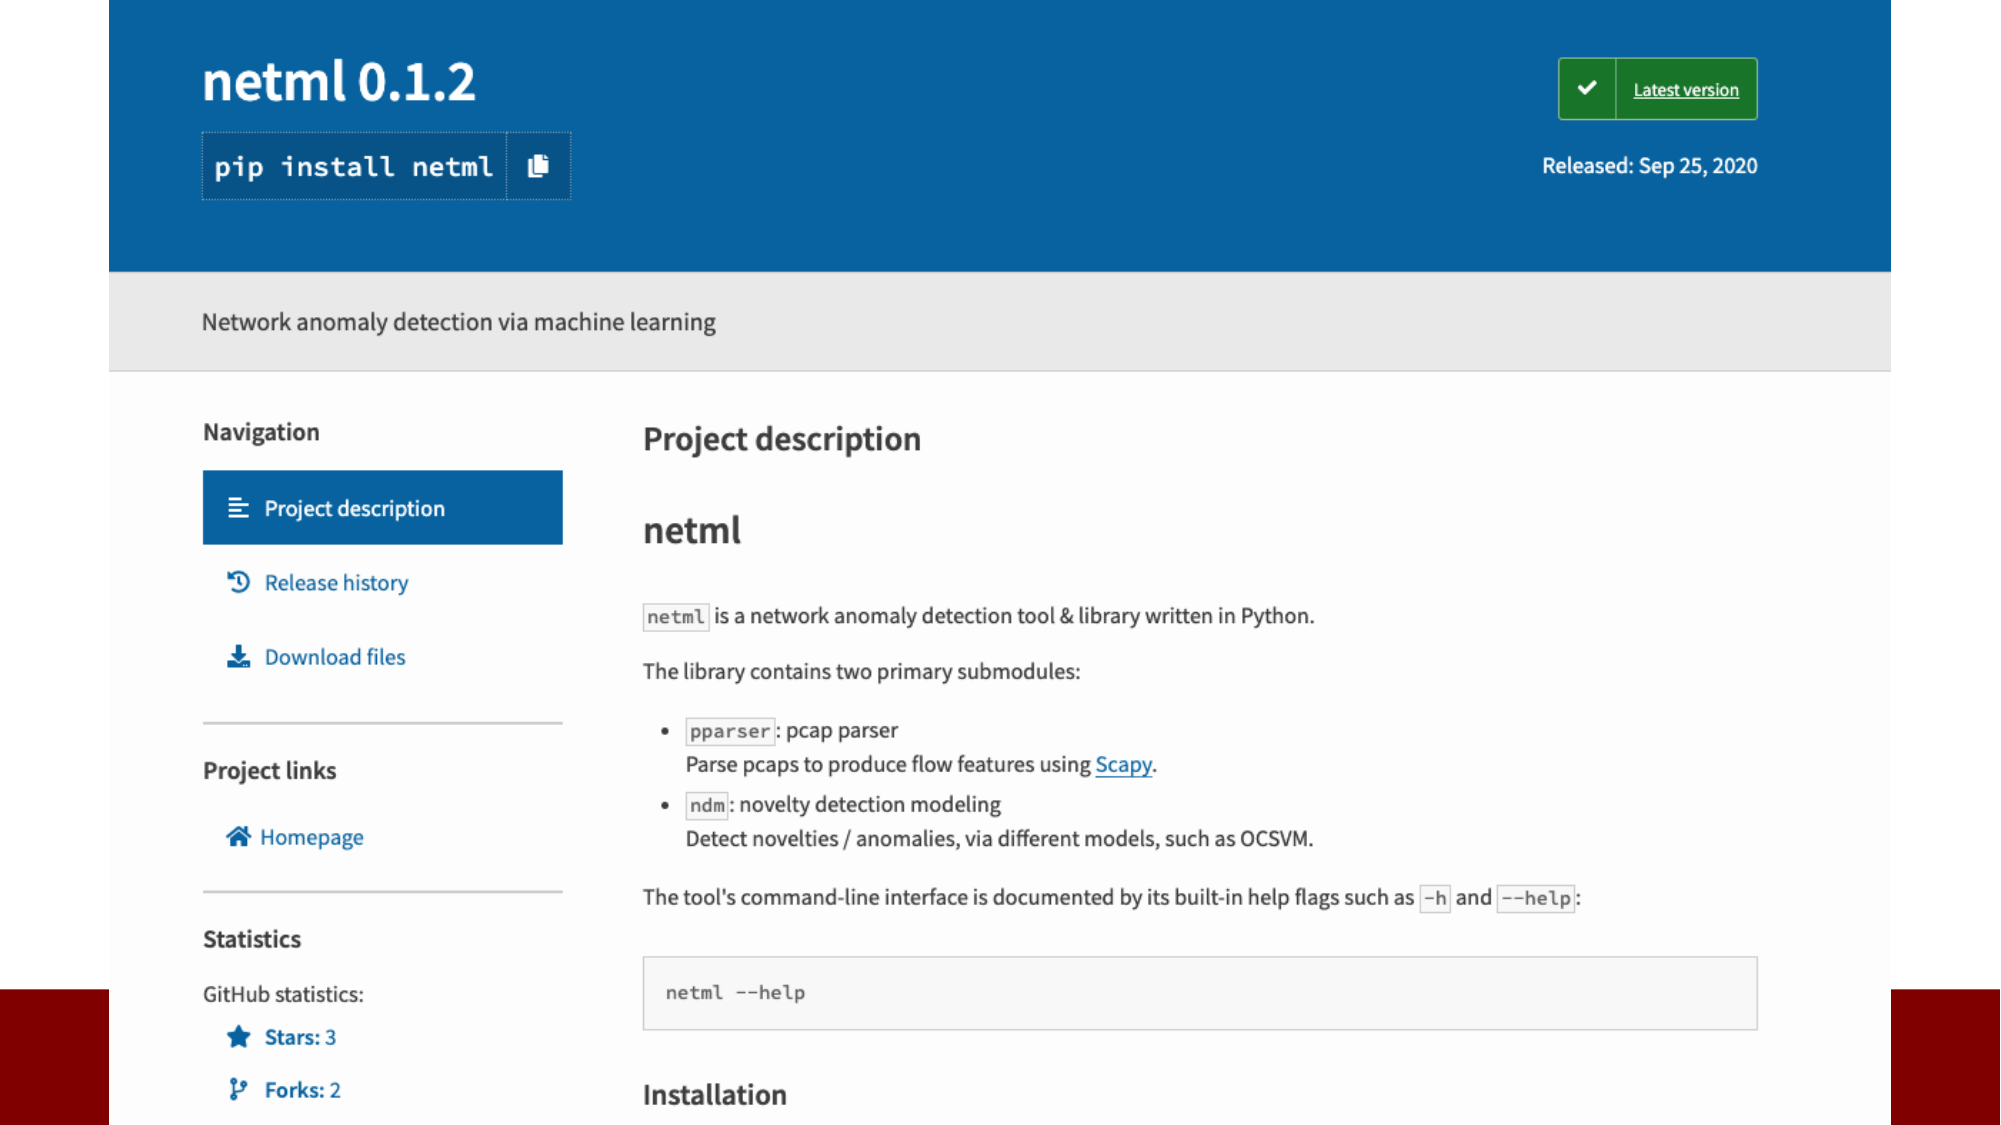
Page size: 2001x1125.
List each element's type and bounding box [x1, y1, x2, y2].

picture [109, 0, 1891, 1125]
